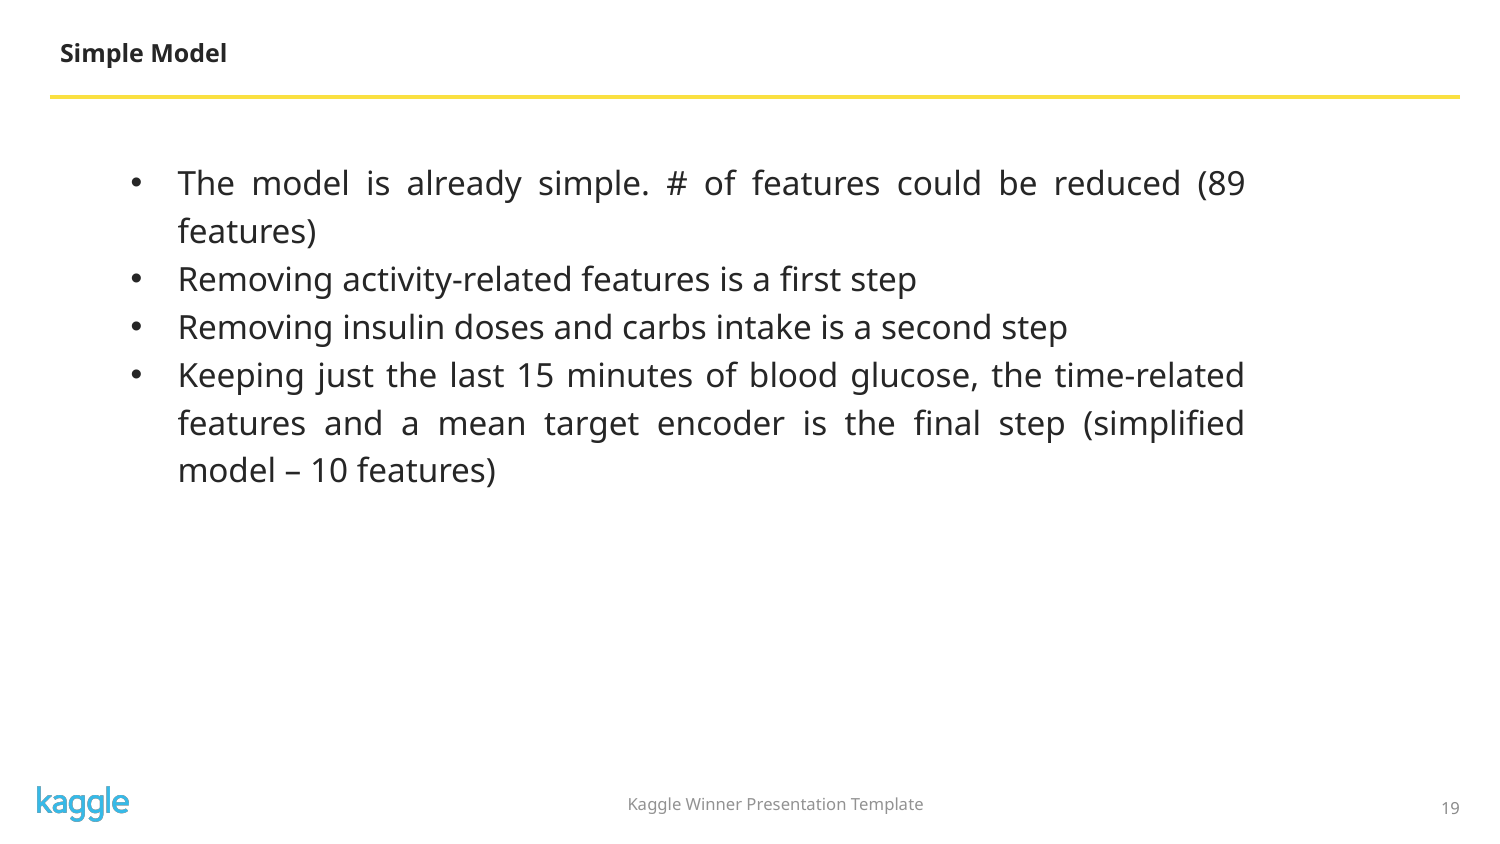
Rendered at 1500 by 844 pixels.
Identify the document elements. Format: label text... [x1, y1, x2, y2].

text_box The model is already simple. # of features could be reduced (89 features) Removing activity-related features is a first step Removing insulin doses and carbs intake is a second step Keeping just the last 15 minutes of blood glucose, the time-related features and a mean target encoder is the final step (simplified model – 10 features) [115, 146, 1263, 498]
picture [37, 786, 129, 822]
text_box Simple Model [45, 30, 343, 115]
slide_number 19 [1137, 786, 1475, 832]
